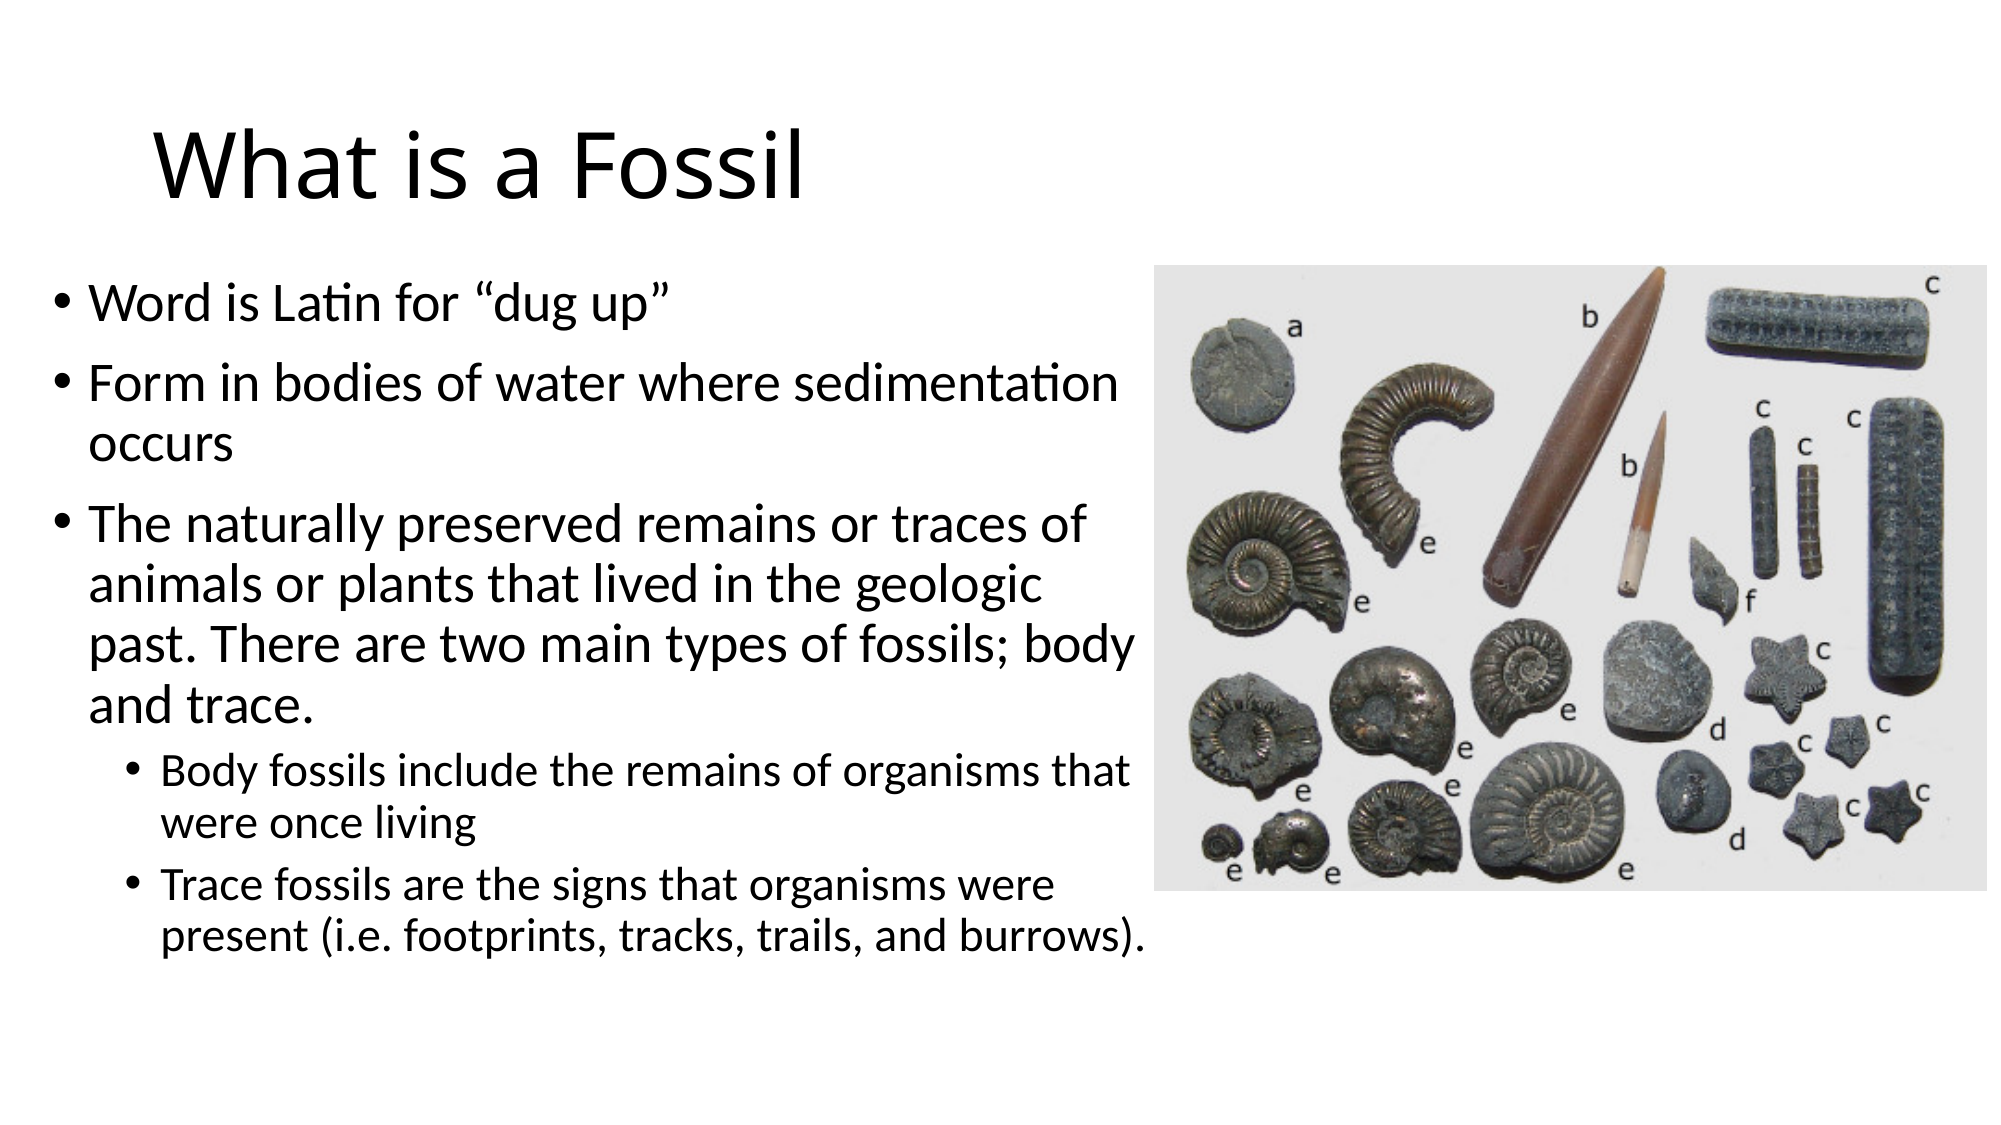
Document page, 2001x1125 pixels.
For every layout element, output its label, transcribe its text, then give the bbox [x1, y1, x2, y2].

picture [1154, 265, 1987, 891]
title What is a Fossil [137, 59, 1863, 265]
list Word is Latin for “dug up” Form in bodies of water where sedimentation occurs The naturally preserved remains or traces of animals or plants that lived in the geologic past. There are two main types of fossils; body and trace. Body fossils include the remains of organisms that were once living Trace fossils are the signs that organisms were present (i.e. footprints, tracks, trails, and burrows). [37, 265, 1173, 980]
